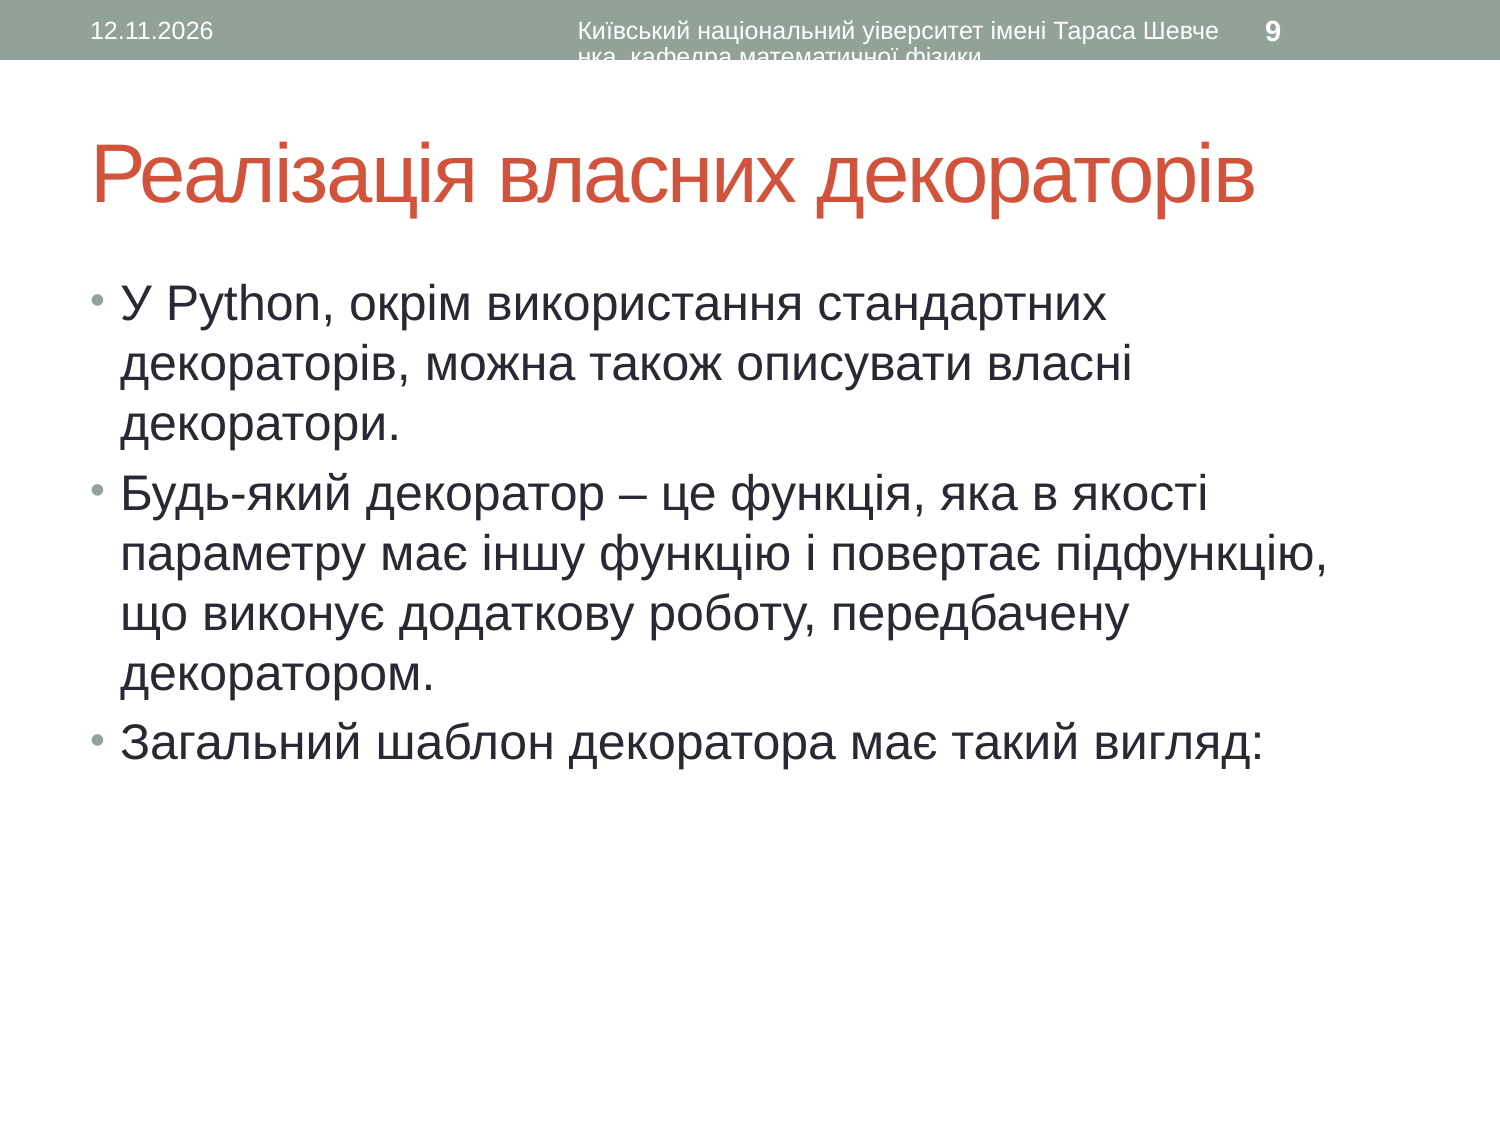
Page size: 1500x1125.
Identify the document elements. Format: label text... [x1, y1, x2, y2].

list У Python, окрім використання стандартних декораторів, можна також описувати власні декоратори. Будь-який декоратор – це функція, яка в якості параметру має іншу функцію і повертає підфункцію, що виконує додаткову роботу, передбачену декоратором. Загальний шаблон декоратора має такий вигляд: [75, 262, 1425, 1063]
footer Київський національний уіверситет імені Тараса Шевченка, кафедра математичної фізики [562, 3, 1238, 57]
title Реалізація власних декораторів [75, 87, 1425, 250]
slide_number 9 [1250, 3, 1425, 57]
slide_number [75, 3, 550, 57]
